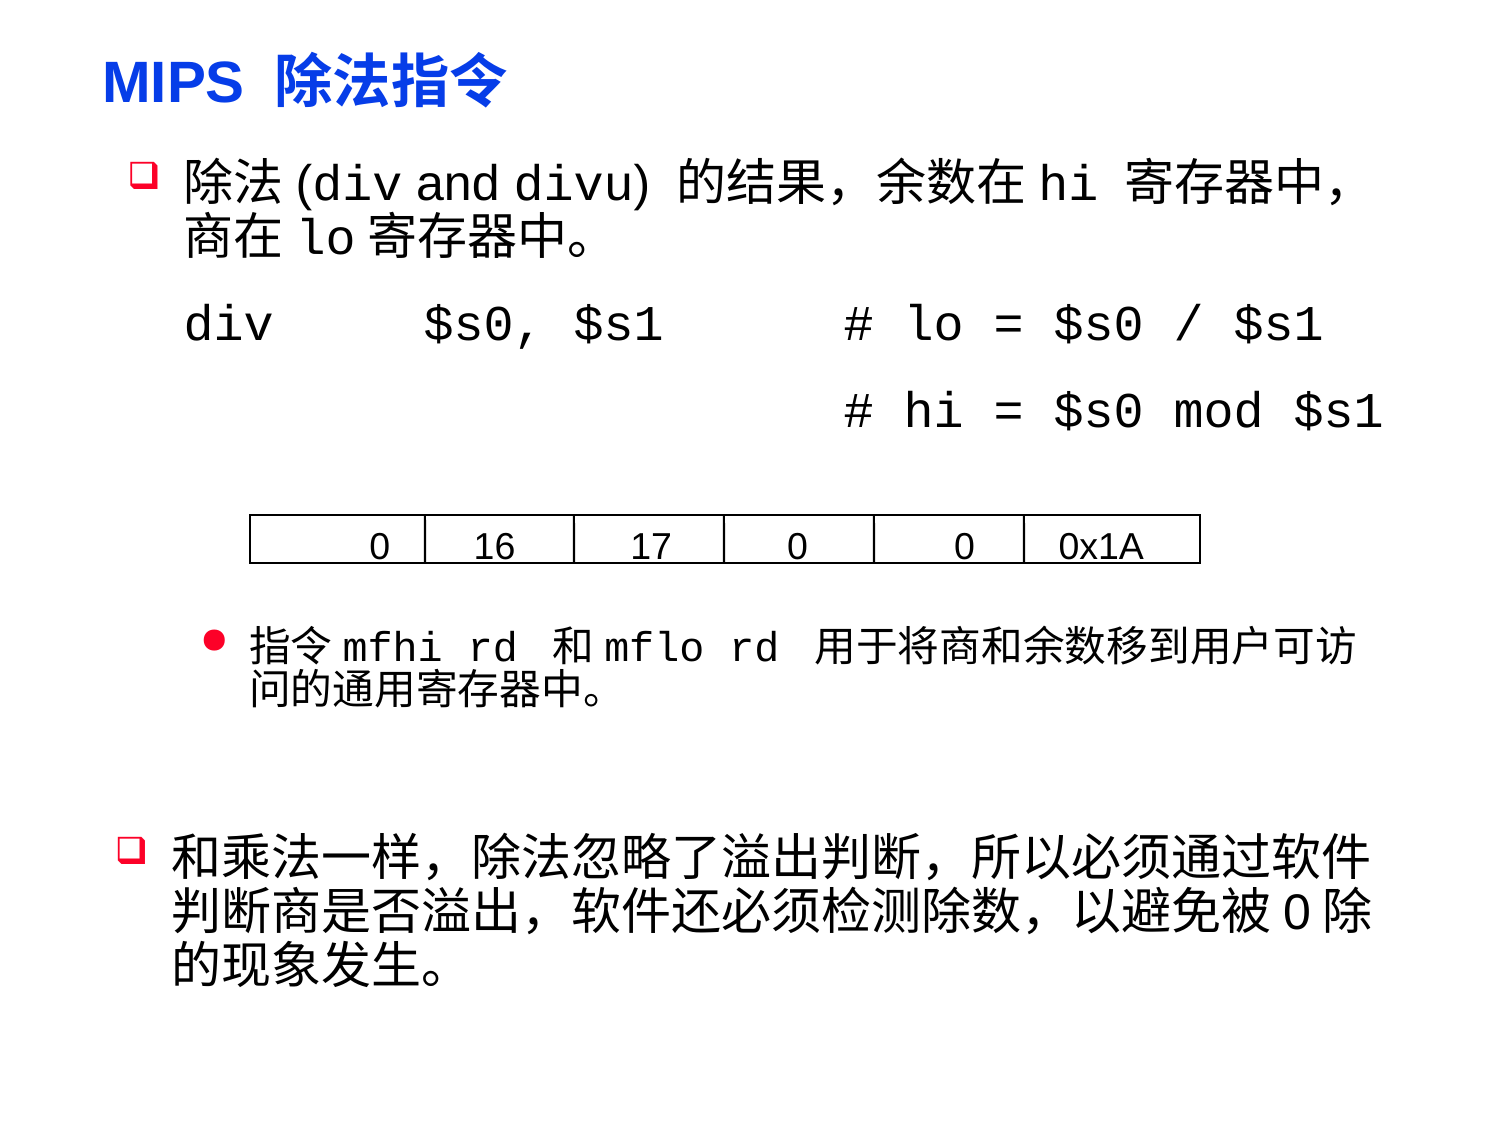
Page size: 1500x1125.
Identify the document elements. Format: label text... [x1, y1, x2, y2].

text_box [249, 514, 1201, 576]
list 除法(div and divu) 的结果，余数在hi 寄存器中，商在lo寄存器中。 div $s0, $s1 # lo = $s0 / $s1 # hi = $s0 mod $s1 指令mfhi rd 和mflo rd 用于将商和余数移到用户可访问的通用寄存器中。 [111, 149, 1413, 756]
text_box [36, 51, 374, 130]
text_box 和乘法一样，除法忽略了溢出判断，所以必须通过软件判断商是否溢出，软件还必须检测除数，以避免被0除的现象发生。 [99, 825, 1400, 1025]
title MIPS 除法指令 [86, 46, 1426, 124]
